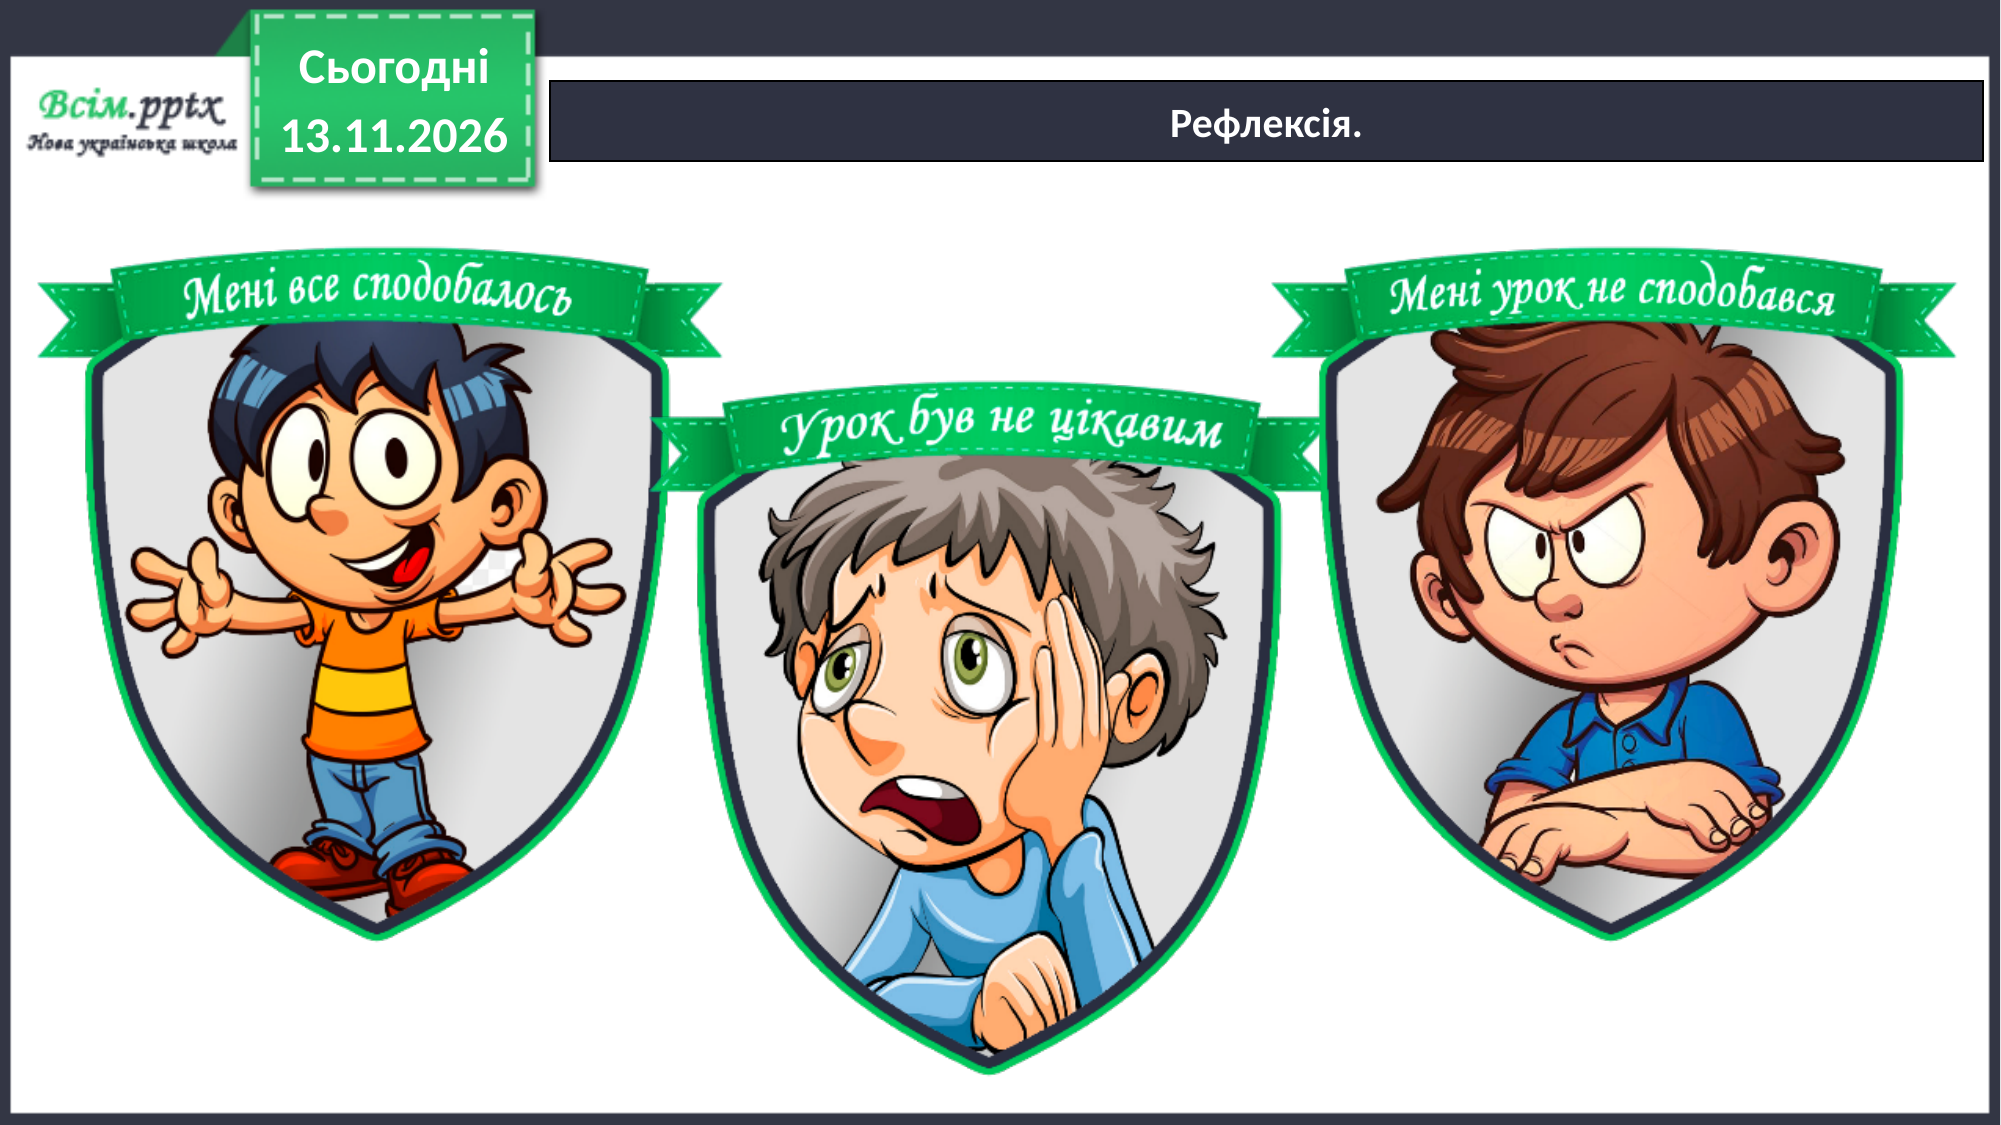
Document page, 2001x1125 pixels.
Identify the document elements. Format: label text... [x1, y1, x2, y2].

picture [0, 0, 2001, 1125]
text_box Сьогодні [284, 26, 535, 101]
text_box Рефлексія. [549, 80, 1984, 162]
text_box 30.03.2022 [263, 101, 524, 164]
